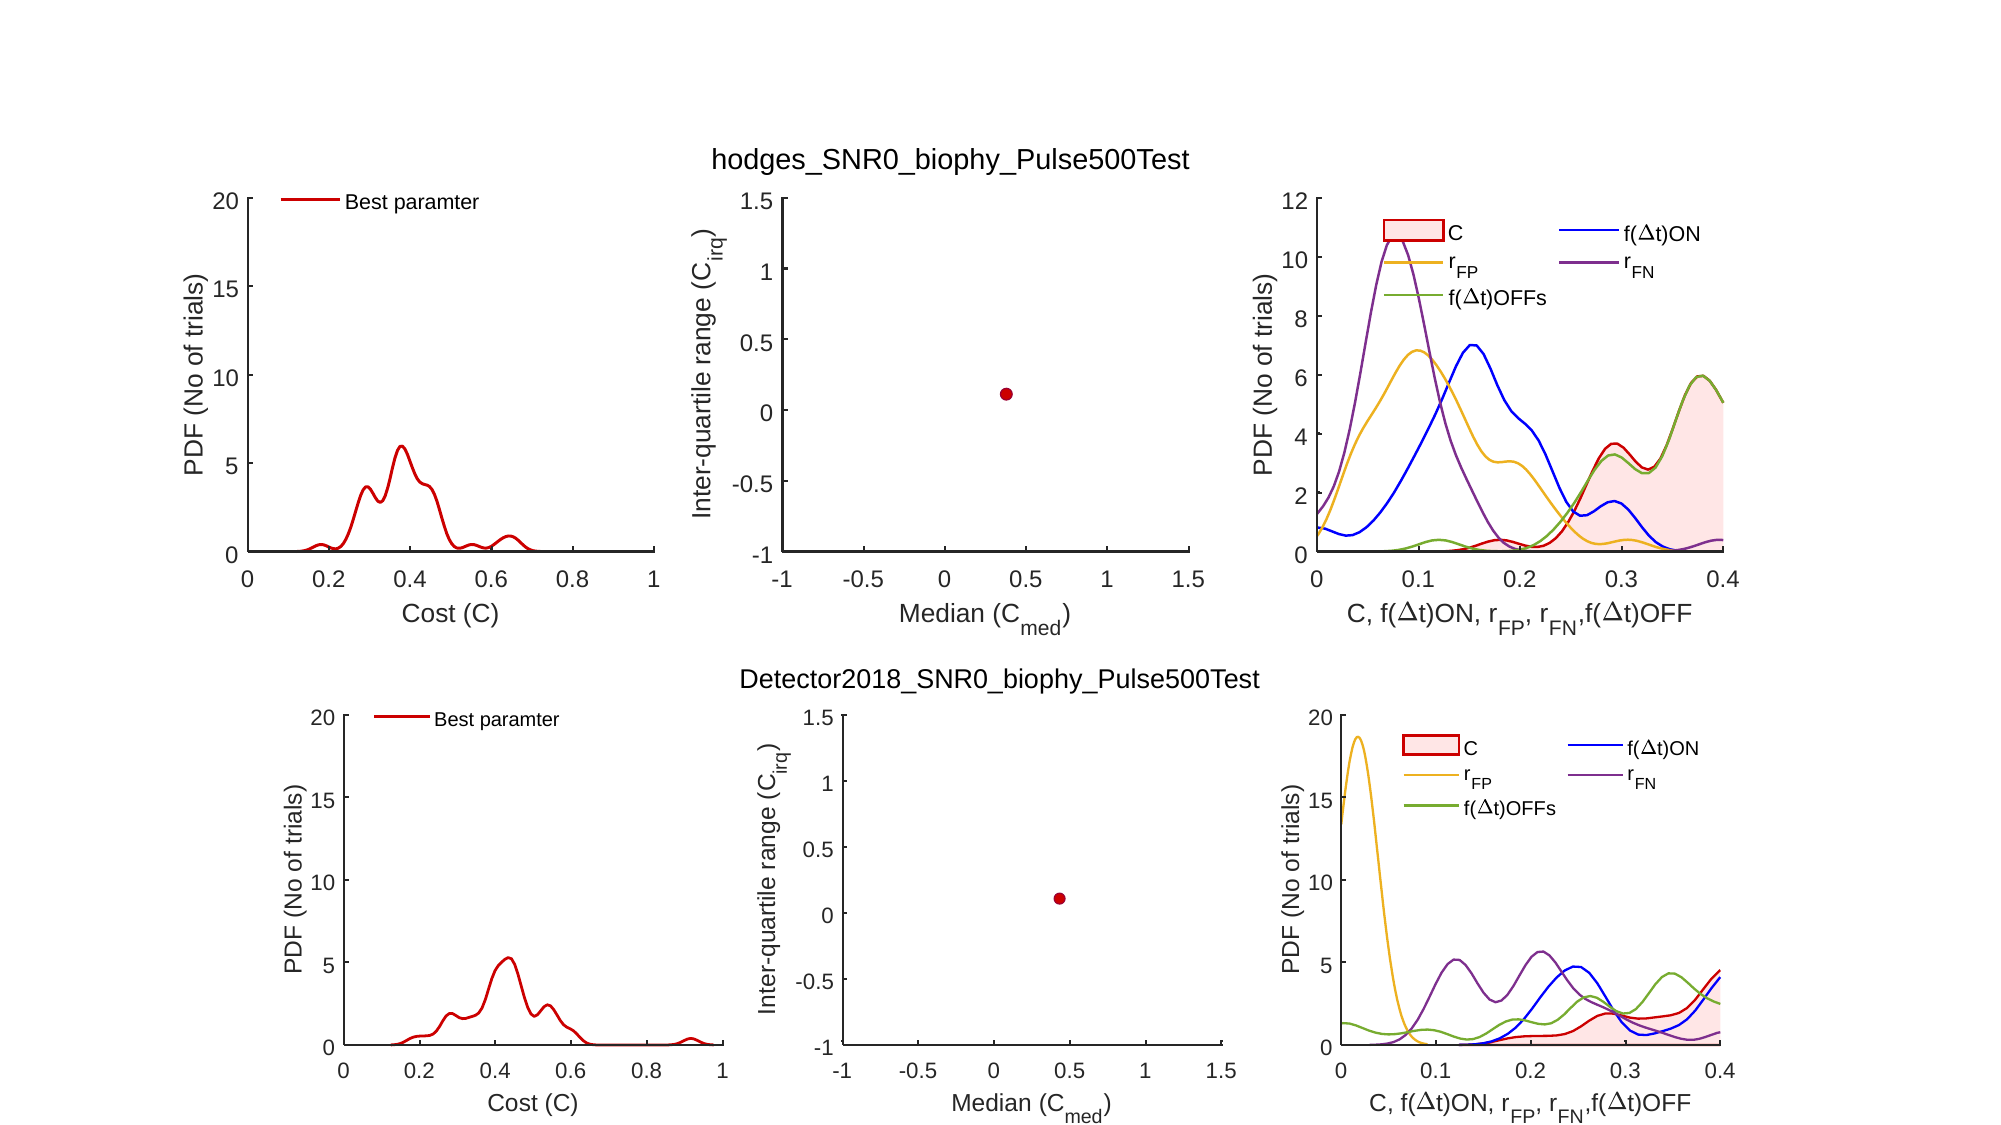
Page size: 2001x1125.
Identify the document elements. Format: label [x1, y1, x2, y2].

picture [112, 648, 1888, 1125]
picture [0, 126, 1903, 638]
